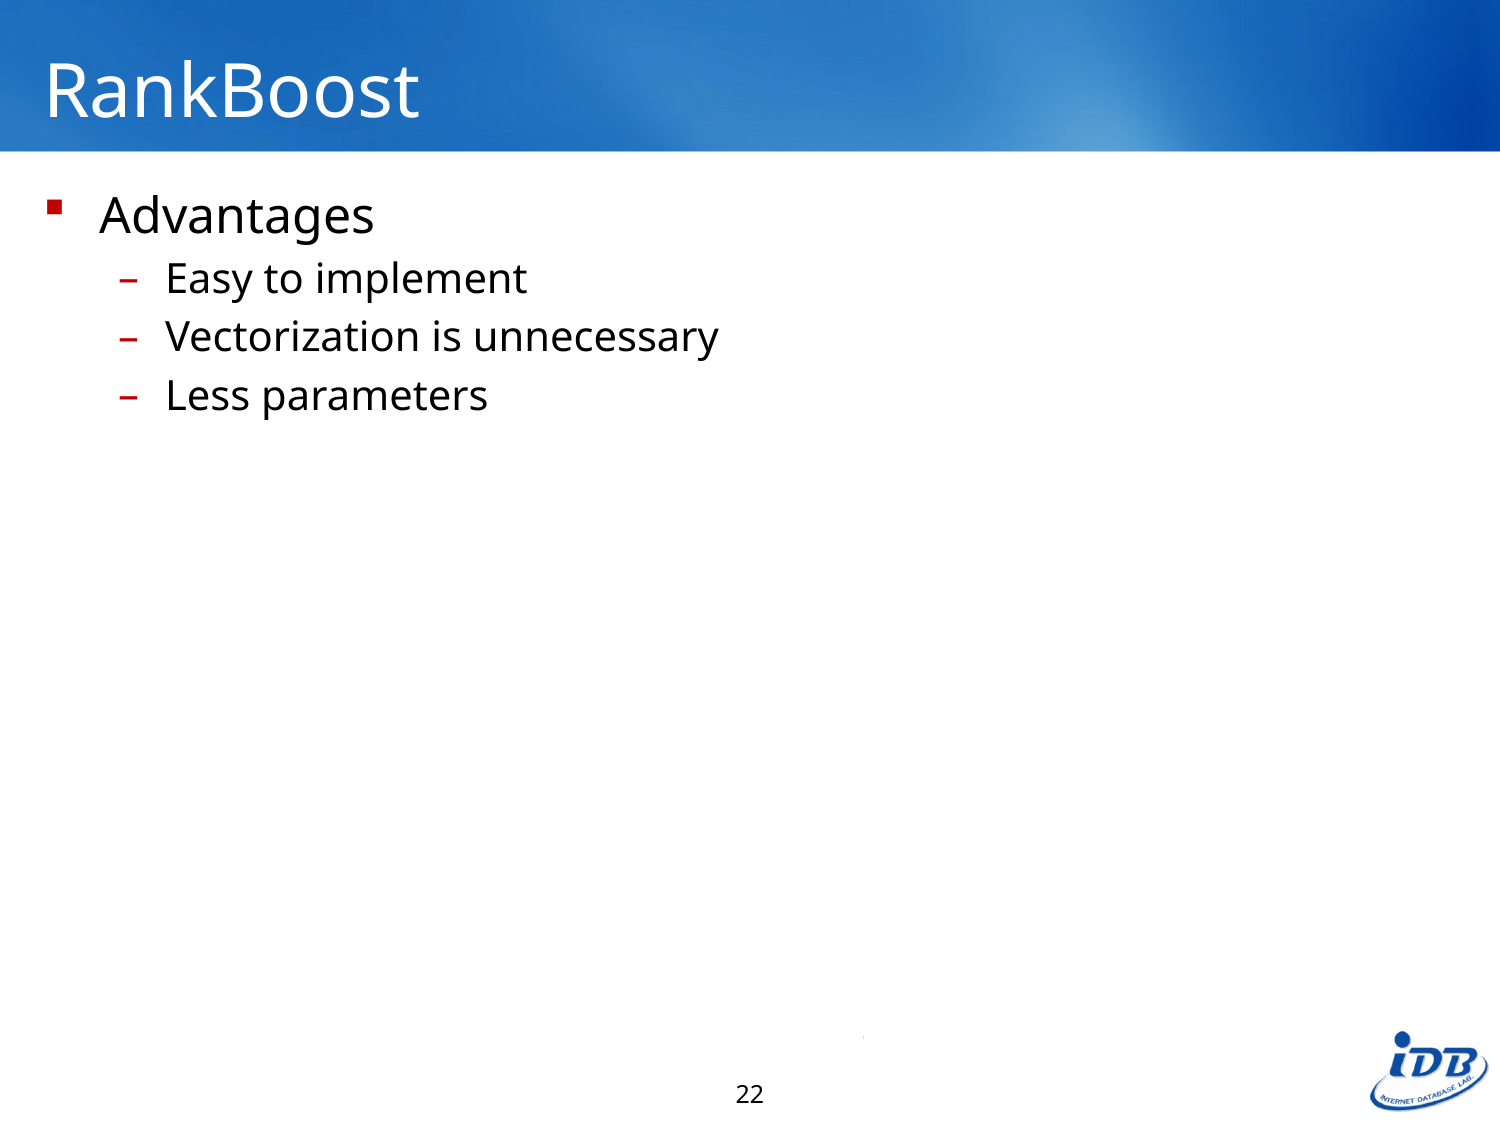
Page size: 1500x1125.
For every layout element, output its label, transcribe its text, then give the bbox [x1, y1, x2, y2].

list Advantages Easy to implement Vectorization is unnecessary Less parameters [28, 175, 1472, 1067]
slide_number 22 [697, 1078, 803, 1114]
title RankBoost [28, 23, 1472, 153]
picture [0, 0, 1500, 1125]
